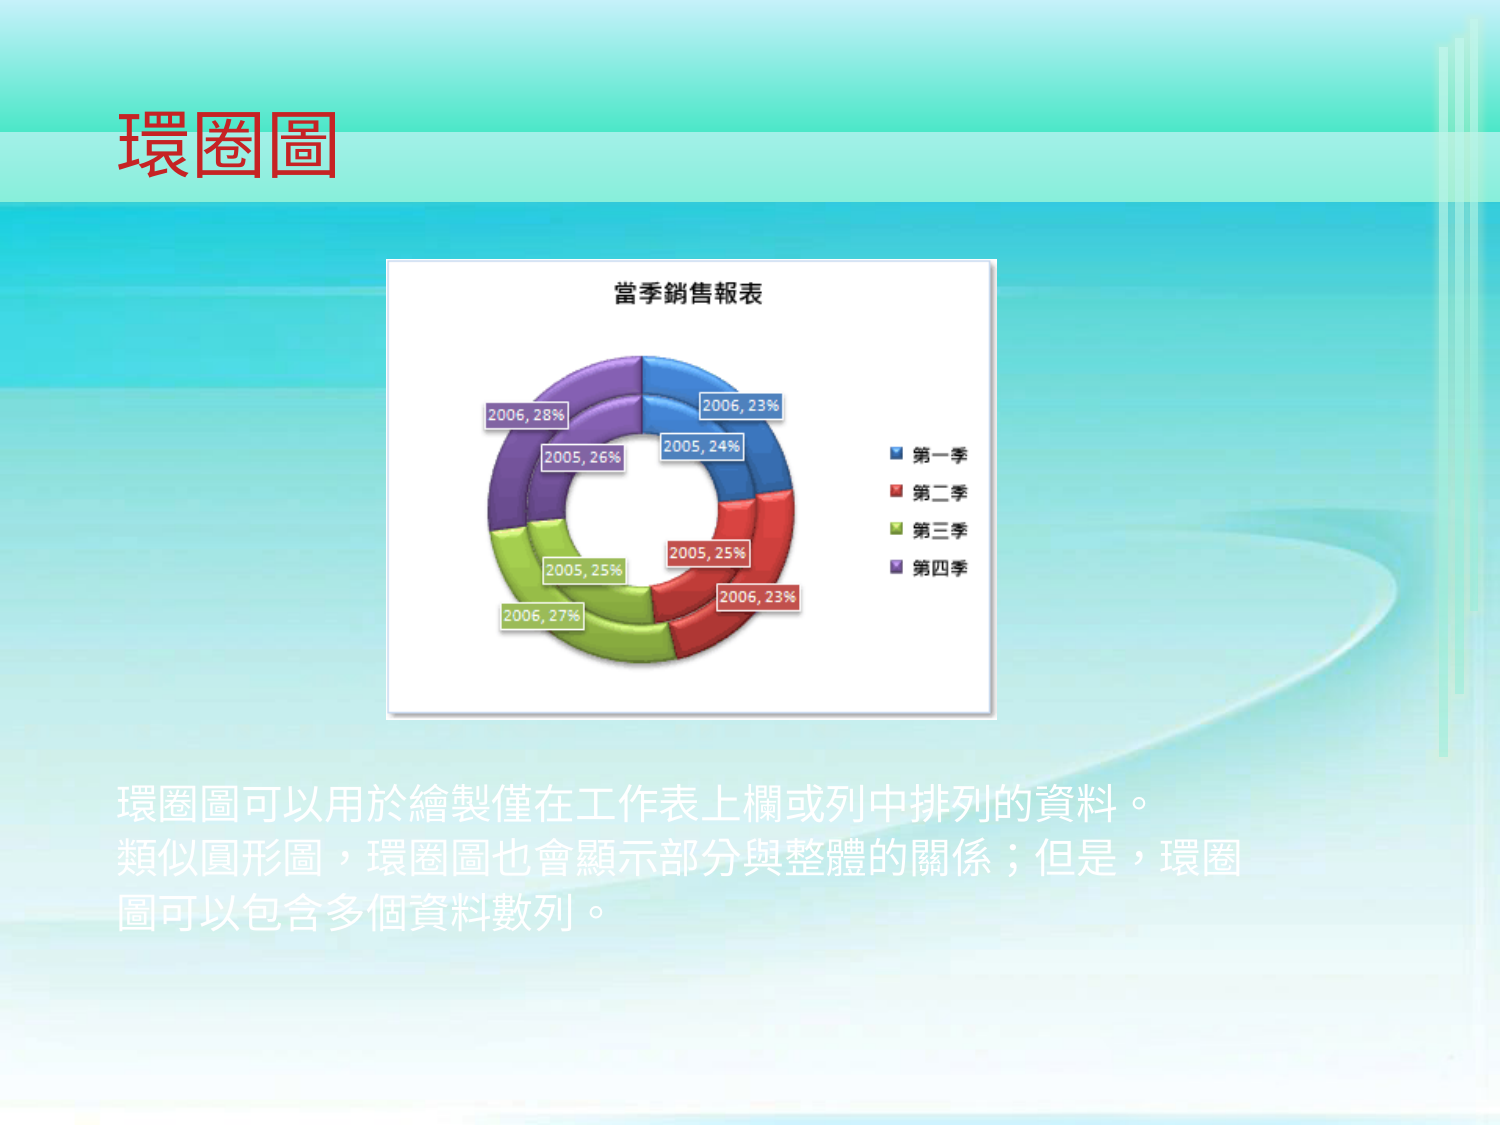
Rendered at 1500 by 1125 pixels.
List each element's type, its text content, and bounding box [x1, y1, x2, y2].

list 環圈圖可以用於繪製僅在工作表上欄或列中排列的資料。 類似圓形圖，環圈圖也會顯示部分與整體的關係；但是，環圈圖可以包含多個資料數列。 [101, 750, 1283, 961]
picture [0, 202, 1500, 1125]
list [386, 259, 997, 720]
title 環圈圖 [101, 56, 1283, 230]
